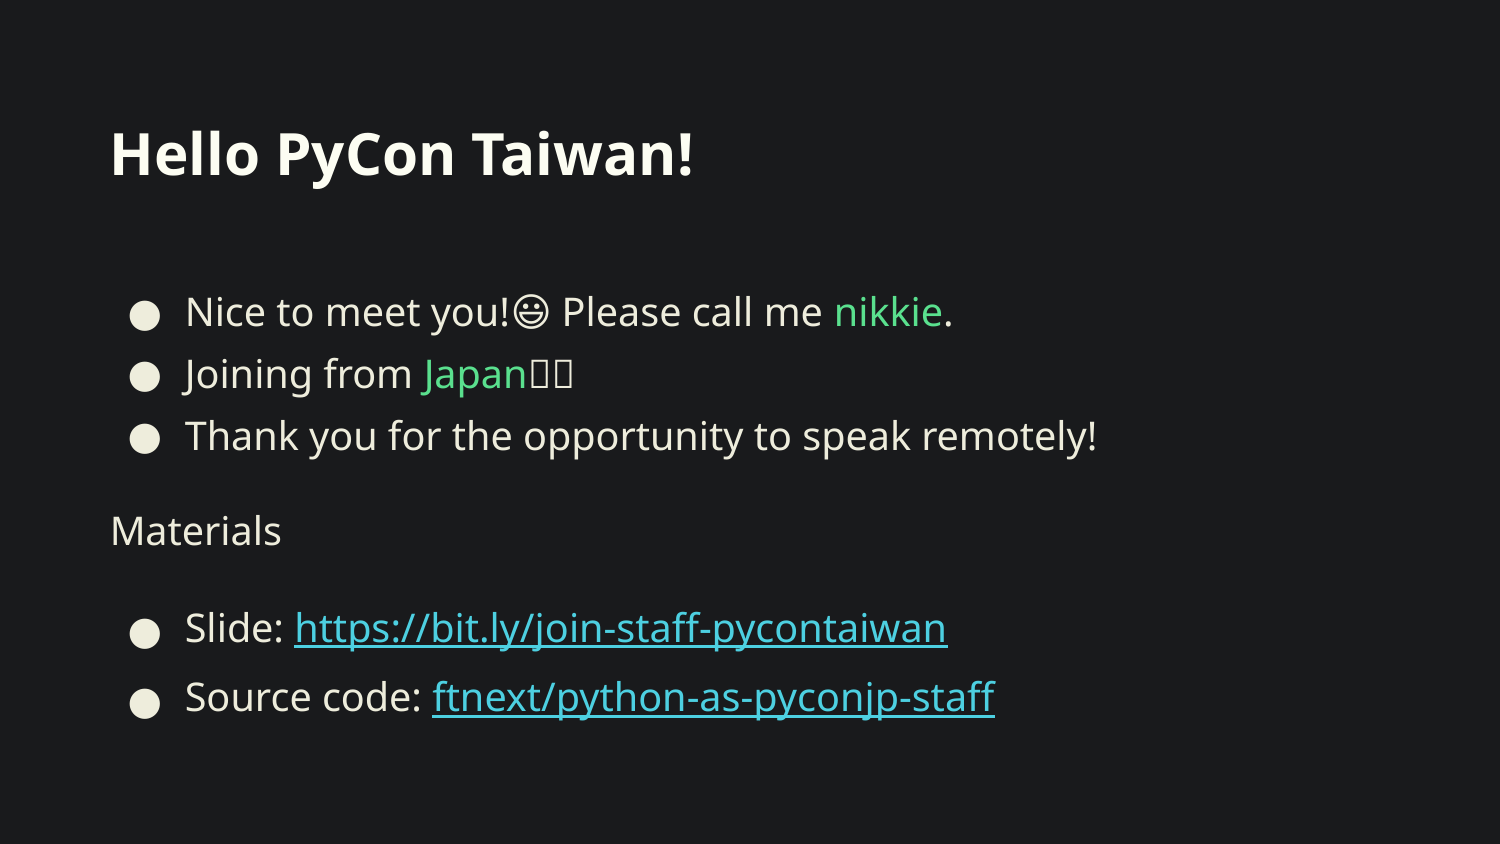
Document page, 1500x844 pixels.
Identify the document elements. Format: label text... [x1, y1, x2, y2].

list Nice to meet you!😃 Please call me nikkie. Joining from Japan🇯🇵 Thank you for the opportunity to speak remotely! Materials Slide: https://bit.ly/join-staff-pycontaiwan Source code: ftnext/python-as-pyconjp-staff [94, 257, 1414, 789]
title Hello PyCon Taiwan! [94, 72, 1414, 232]
